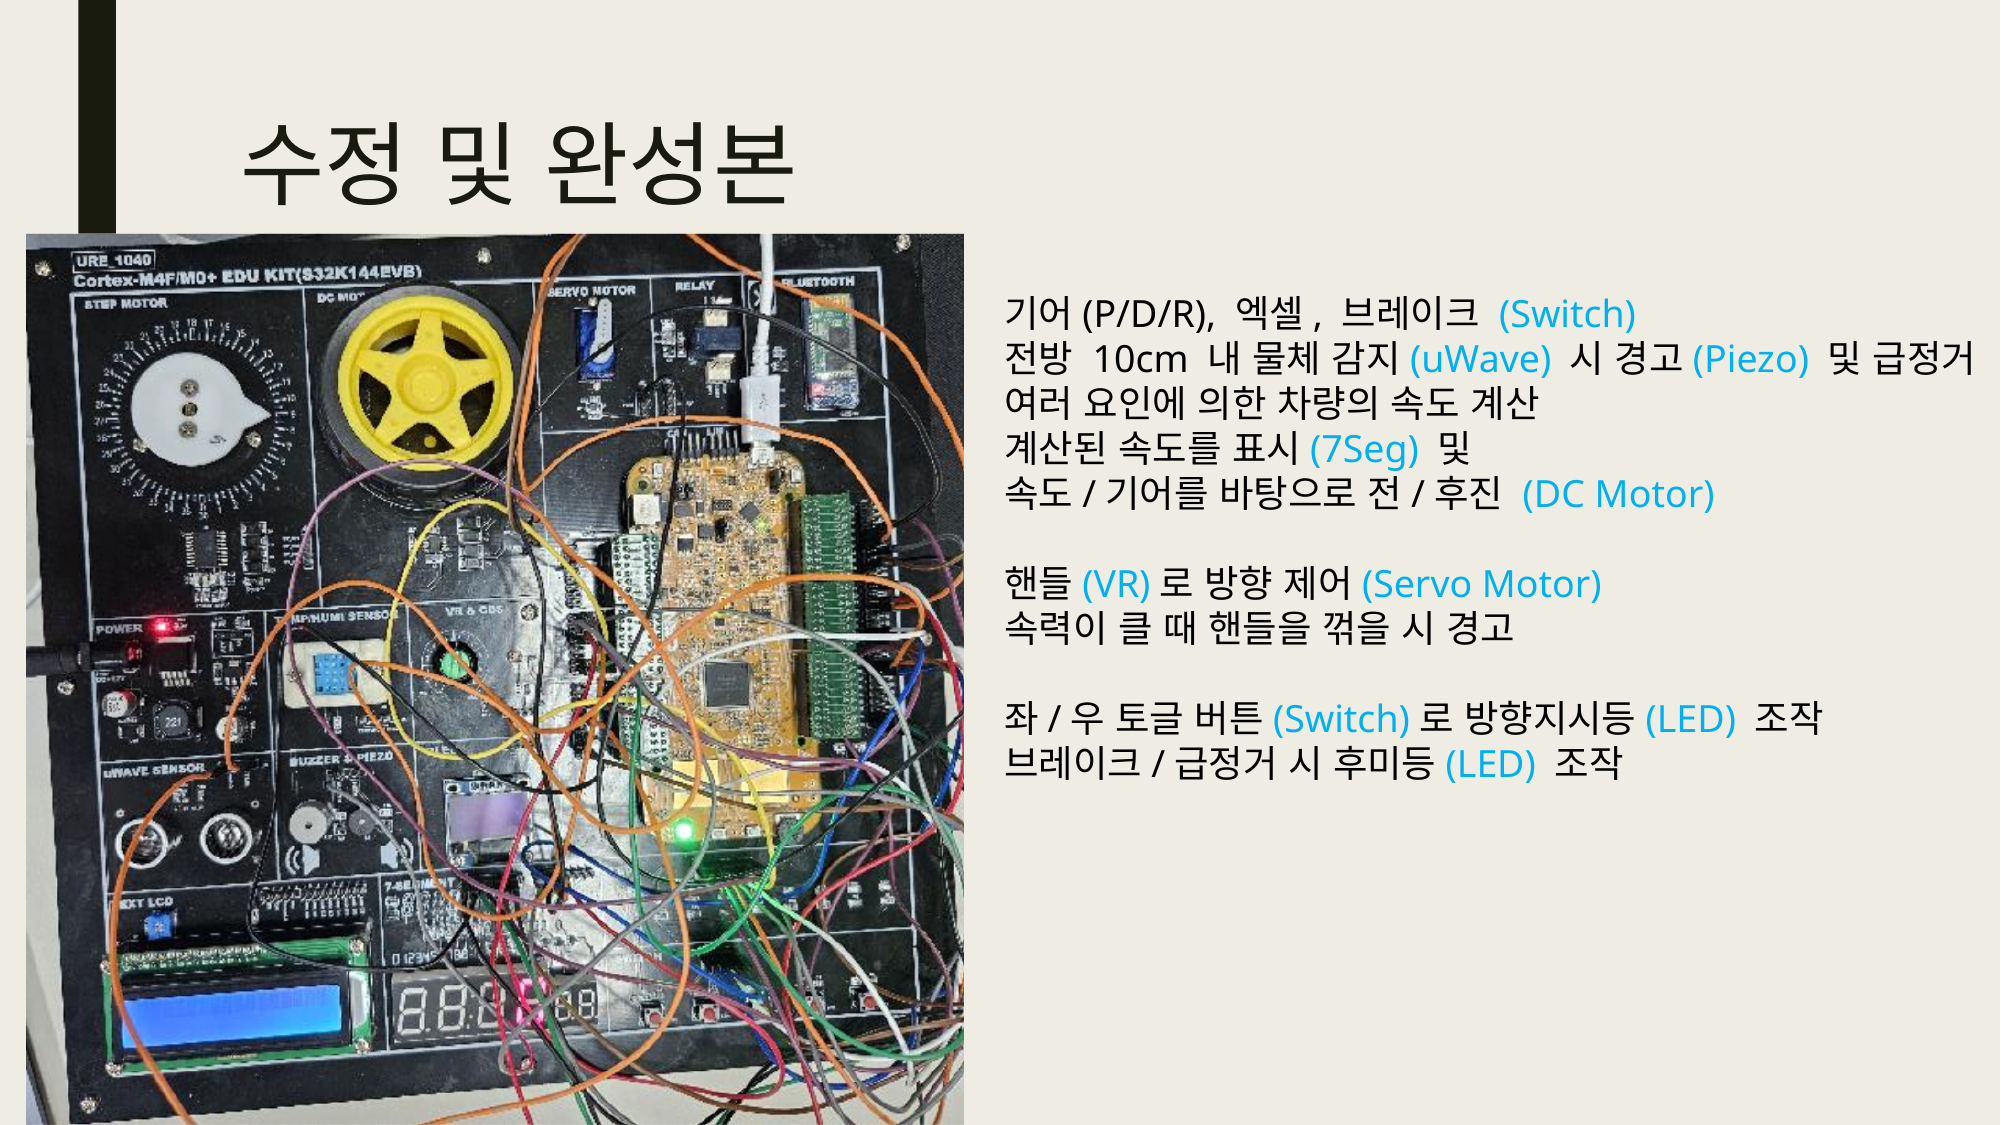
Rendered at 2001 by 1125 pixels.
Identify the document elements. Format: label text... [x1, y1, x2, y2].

title 수정 및 완성본 [225, 112, 1800, 357]
text_box 기어(P/D/R), 엑셀, 브레이크 (Switch) 전방 10cm 내 물체 감지(uWave) 시 경고(Piezo) 및 급정거 여러 요인에 의한 차량의 속도 계산 계산된 속도를 표시(7Seg) 및 속도/기어를 바탕으로 전/후진 (DC Motor) 핸들(VR)로 방향 제어(Servo Motor) 속력이 클 때 핸들을 꺾을 시 경고 좌/우 토글 버튼(Switch)로 방향지시등(LED) 조작 브레이크/급정거 시 후미등(LED) 조작 [989, 282, 1997, 793]
picture [26, 209, 964, 1125]
